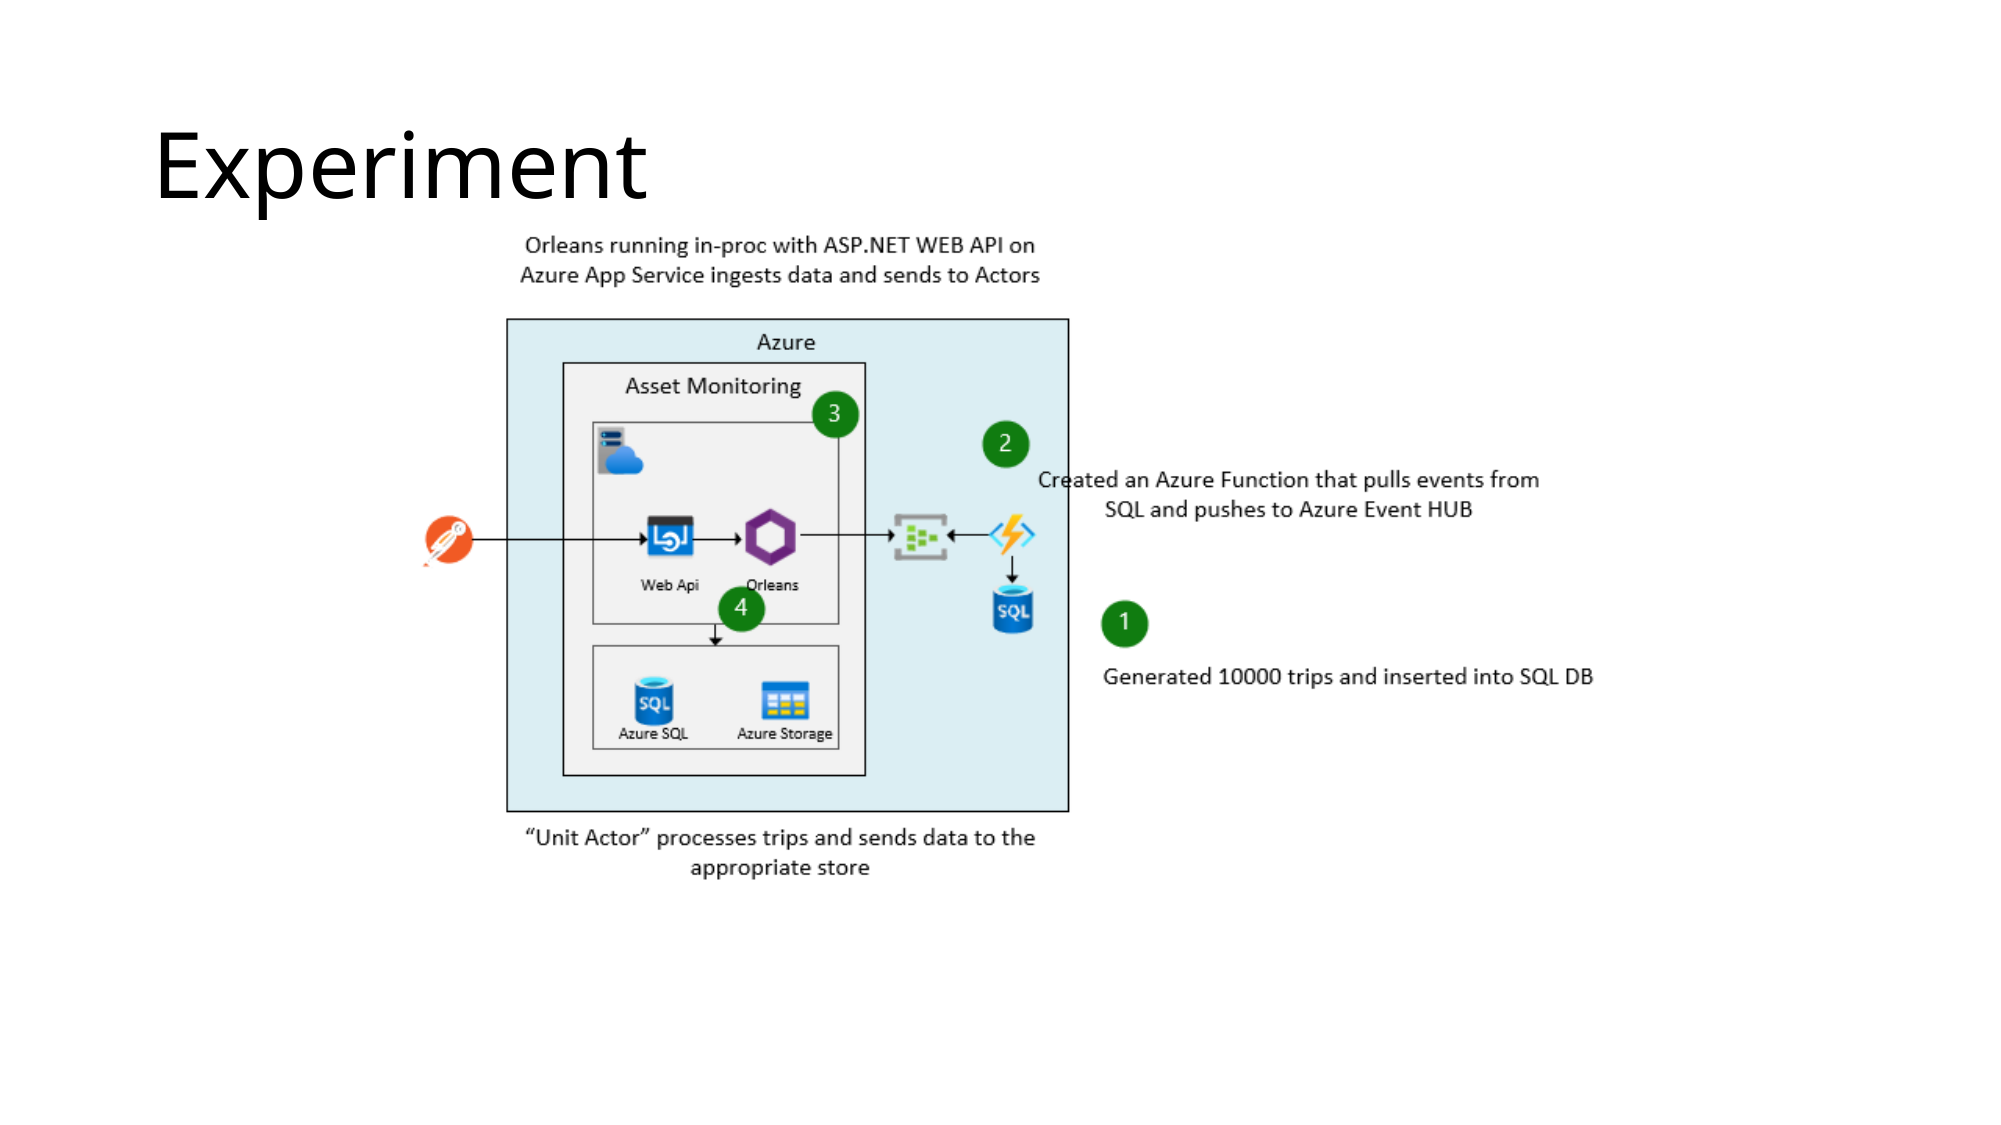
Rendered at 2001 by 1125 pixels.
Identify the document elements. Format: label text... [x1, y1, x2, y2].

picture [394, 213, 1606, 911]
title Experiment [137, 59, 1863, 278]
